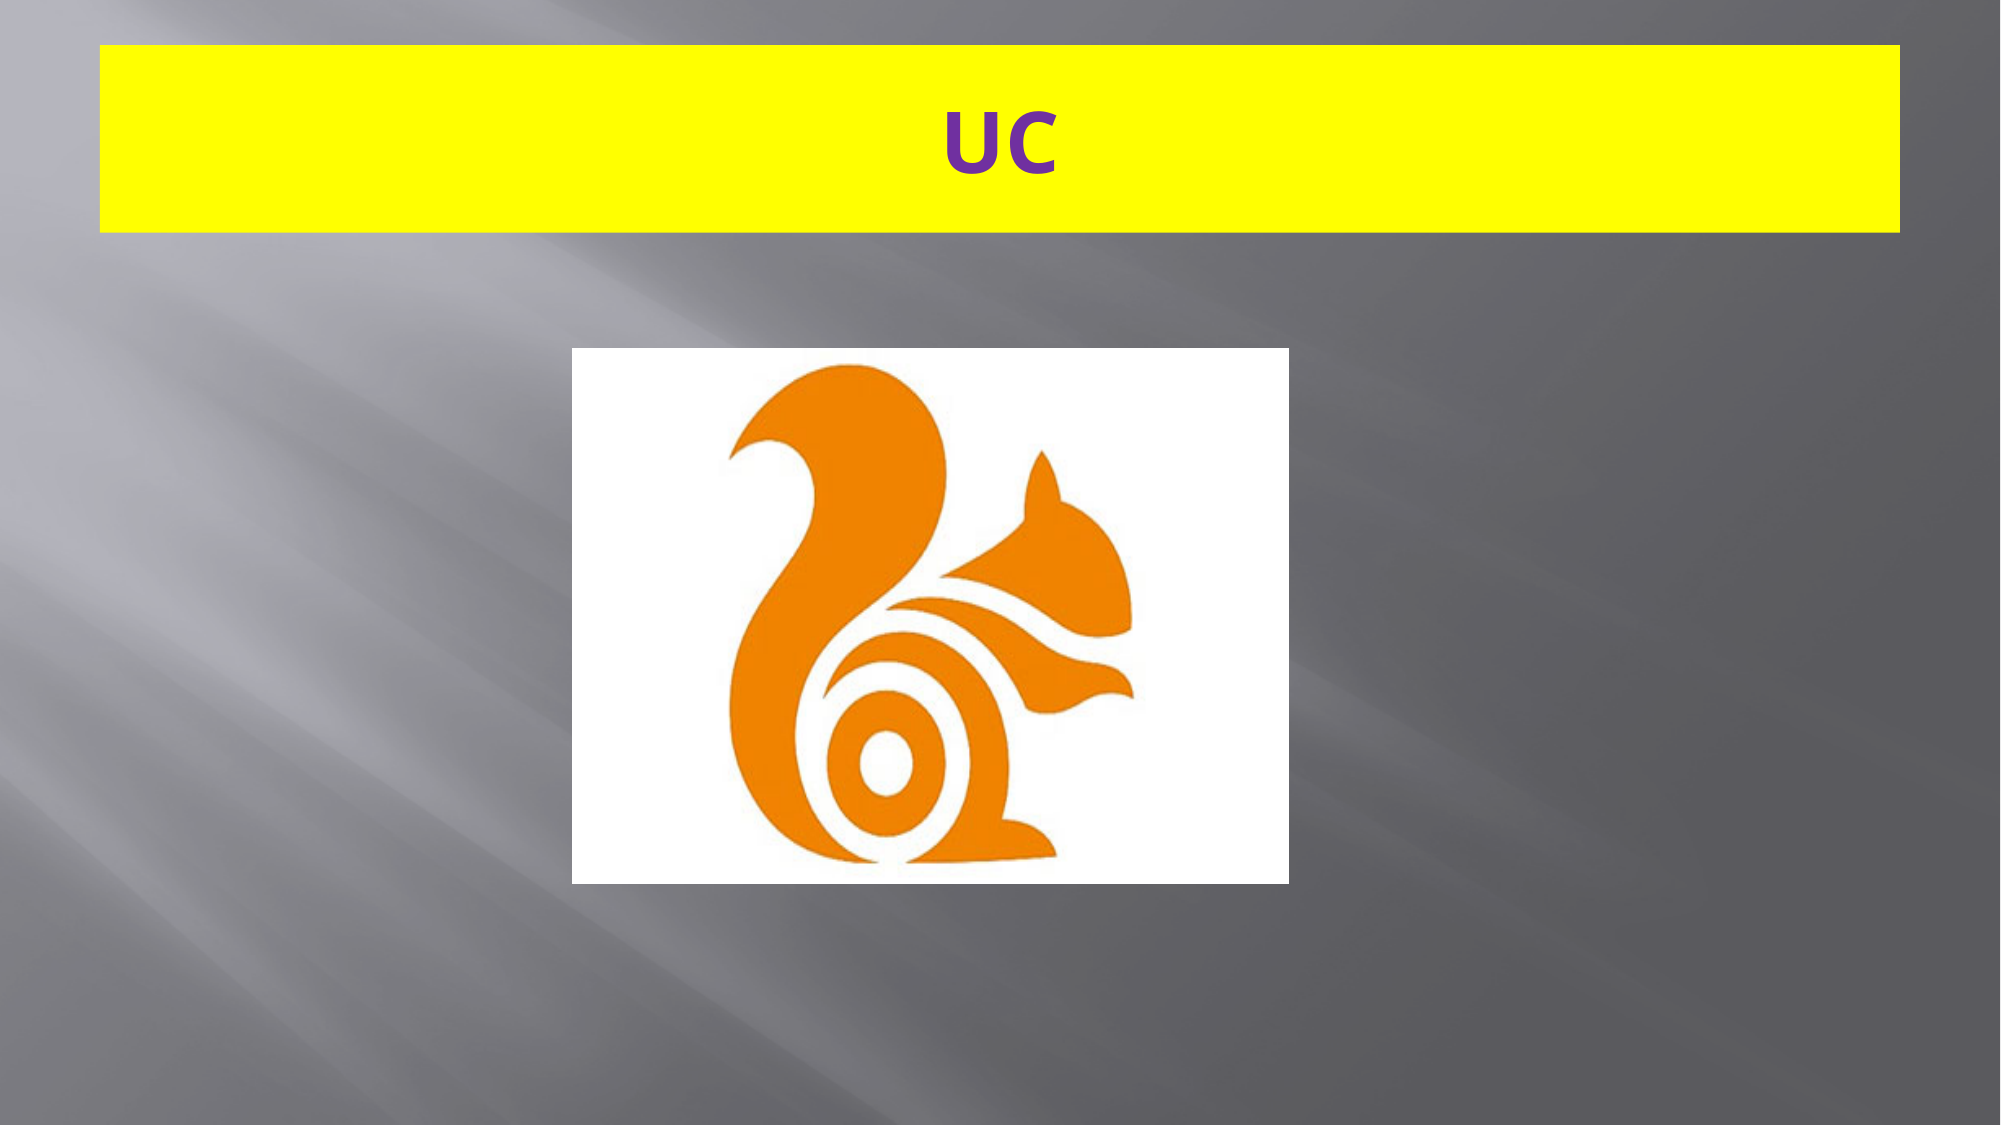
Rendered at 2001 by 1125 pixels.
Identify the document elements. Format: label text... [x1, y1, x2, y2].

title UC [99, 45, 1900, 233]
list [99, 262, 1900, 1035]
picture [571, 348, 1290, 884]
